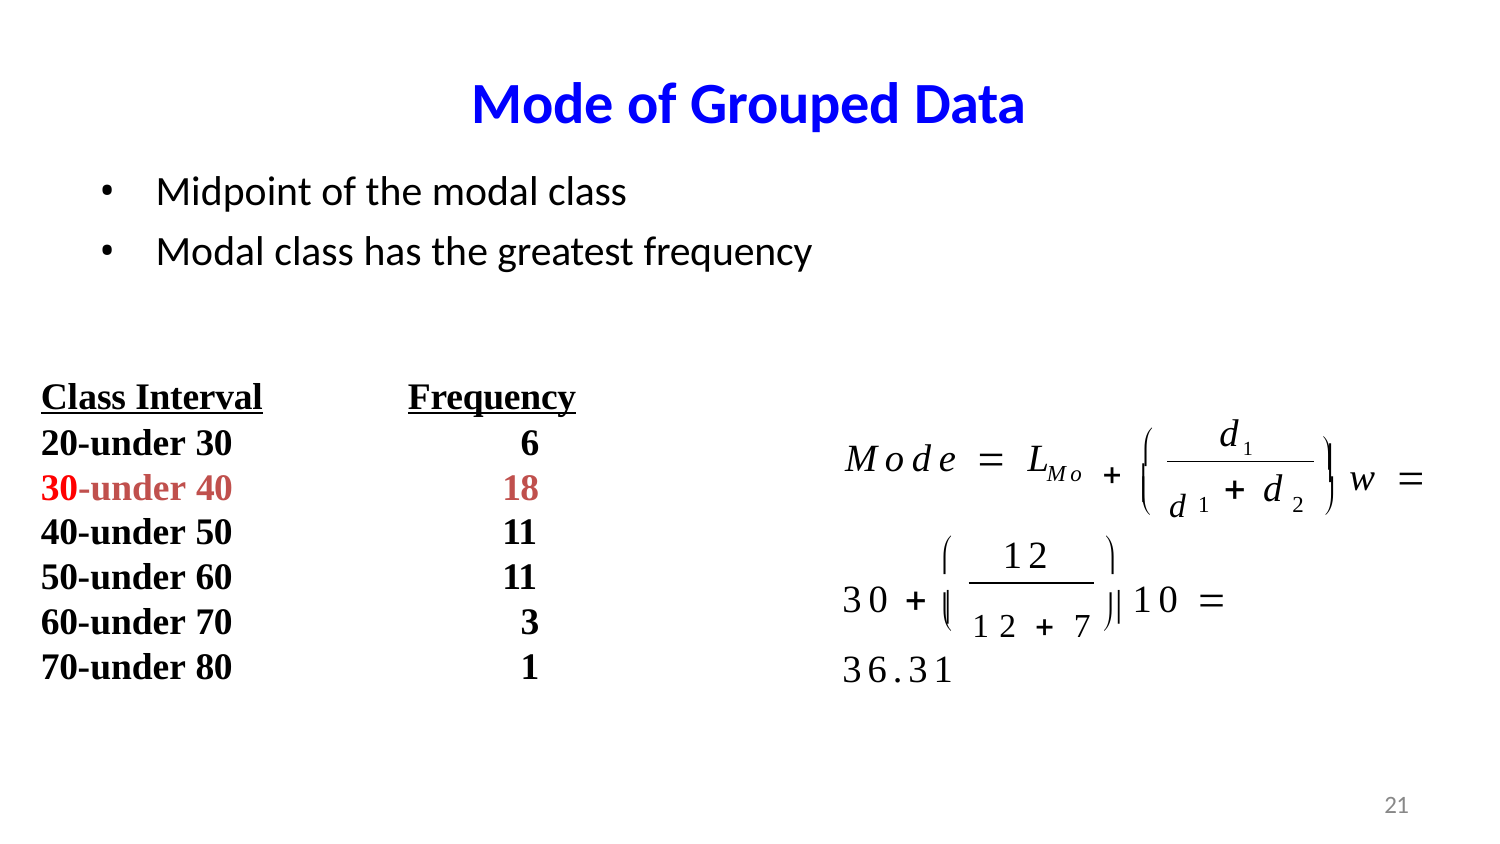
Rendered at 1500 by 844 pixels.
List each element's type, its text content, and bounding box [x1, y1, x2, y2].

text_box   [1096, 402, 1166, 493]
text_box d1 [1213, 405, 1267, 460]
text_box 30   12  7 10  36.31 [836, 551, 1352, 690]
slide_number 21 [1379, 790, 1419, 844]
table_cell 30-under 40 [30, 465, 367, 510]
text_box Mode  L [842, 430, 1051, 479]
table_cell 70-under 80 [30, 645, 367, 697]
text_box Mo [1044, 456, 1090, 486]
title Mode of Grouped Data [135, 32, 1377, 207]
text_box  [1099, 587, 1125, 636]
text_box  [1319, 438, 1344, 471]
table_cell 50-under 60 [30, 555, 367, 600]
table_cell 3 [367, 600, 543, 645]
text_box  [938, 587, 963, 636]
text_box  d [1132, 438, 1204, 524]
text_box  d [1221, 460, 1291, 471]
text_box  1 2  [1137, 471, 1344, 520]
text_box Midpoint of the modal class Modal class has the greatest frequency Class Interval Frequency [38, 152, 819, 418]
table_header 6 [367, 422, 543, 465]
table_cell 11 [367, 510, 543, 555]
table_cell 60-under 70 [30, 600, 367, 645]
table_cell 40-under 50 [30, 510, 367, 555]
text_box   [938, 529, 1125, 551]
table_cell 18 [367, 465, 543, 510]
text_box [29, 368, 762, 698]
table_cell 11 [367, 555, 543, 600]
table_cell 1 [367, 645, 543, 697]
table_header 20-under 30 [30, 422, 367, 465]
text_box  w  [1315, 430, 1431, 503]
